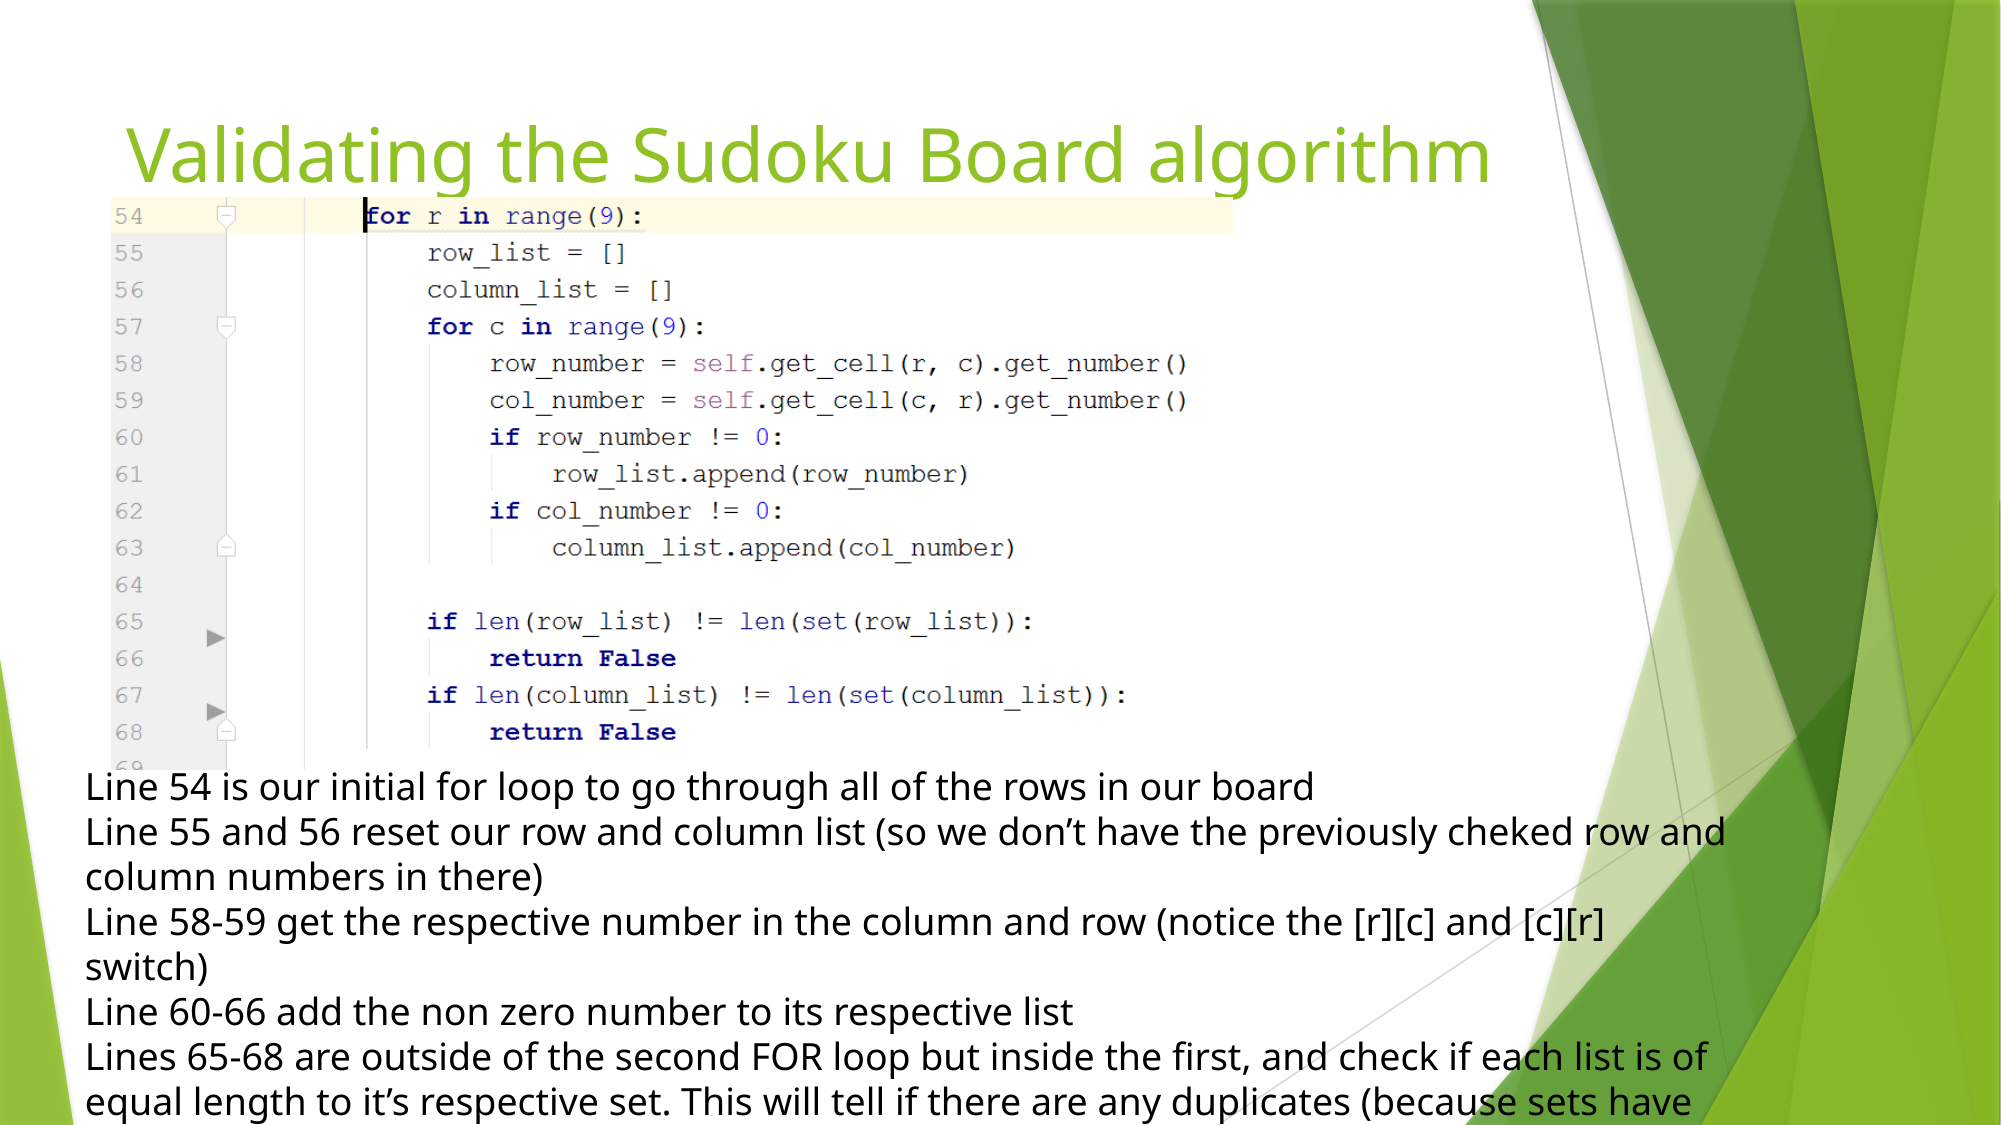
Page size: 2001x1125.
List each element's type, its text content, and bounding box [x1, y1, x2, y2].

picture [110, 196, 1233, 770]
title Validating the Sudoku Board algorithm [111, 99, 1522, 317]
text_box Line 54 is our initial for loop to go through all of the rows in our board Line 55 and 56 reset our row and column list (so we don’t have the previously cheked row and column numbers in there) Line 58-59 get the respective number in the column and row (notice the [r][c] and [c][r] switch) Line 60-66 add the non zero number to its respective list Lines 65-68 are outside of the second FOR loop but inside the first, and check if each list is of equal length to it’s respective set. This will tell if there are any duplicates (because sets have unique numbers only) [70, 755, 1753, 1125]
